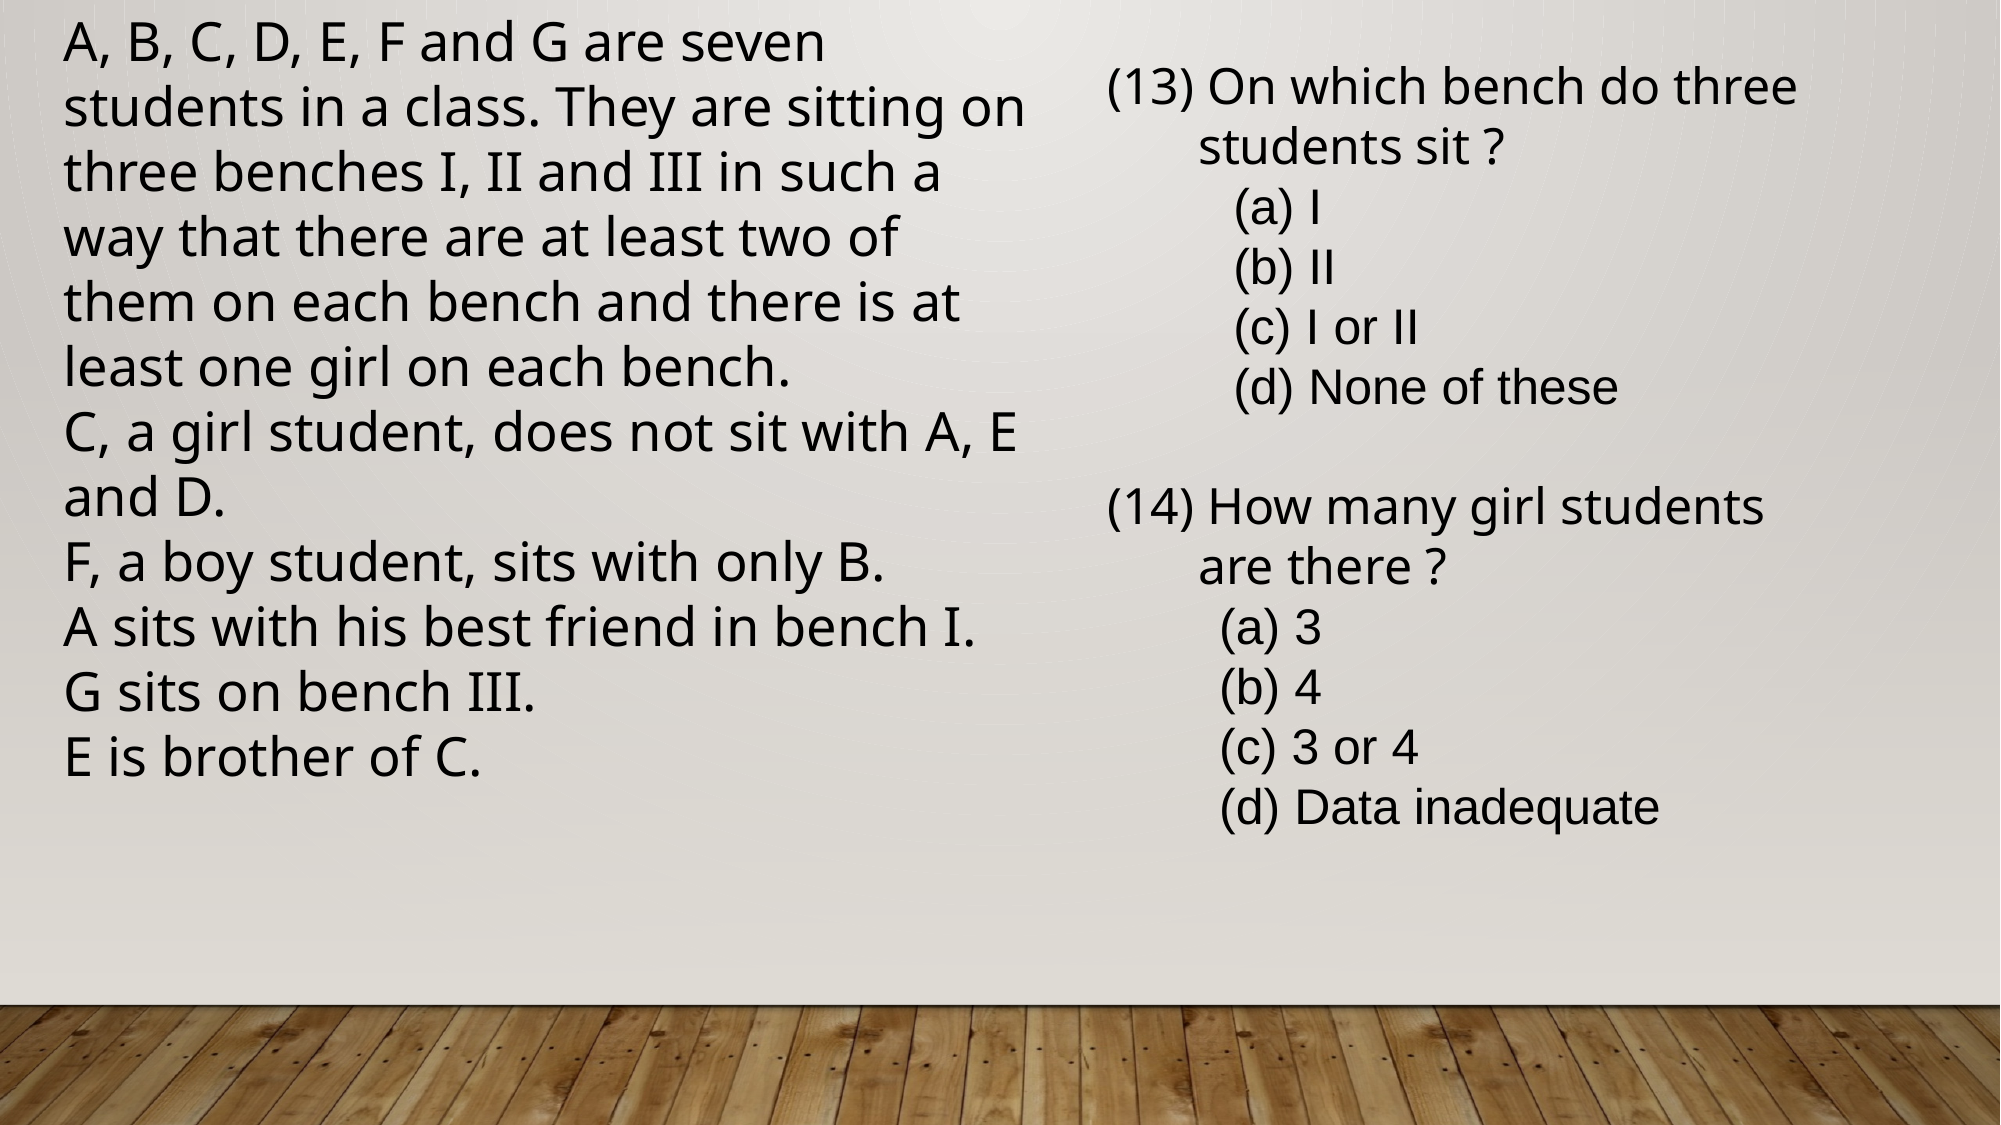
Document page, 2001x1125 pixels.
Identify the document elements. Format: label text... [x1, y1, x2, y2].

picture [0, 1005, 2000, 1125]
text_box (13) On which bench do three students sit ? (a) I (b) II (c) I or II (d) None of these (14) How many girl students are there ? (a) 3 (b) 4 (c) 3 or 4 (d) Data inadequate [1092, 47, 1952, 843]
text_box A, B, C, D, E, F and G are seven students in a class. They are sitting on three benches I, II and III in such a way that there are at least two of them on each bench and there is at least one girl on each bench. C, a girl student, does not sit with A, E and D. F, a boy student, sits with only B. A sits with his best friend in bench I. G sits on bench III. E is brother of C. [48, 0, 1048, 795]
